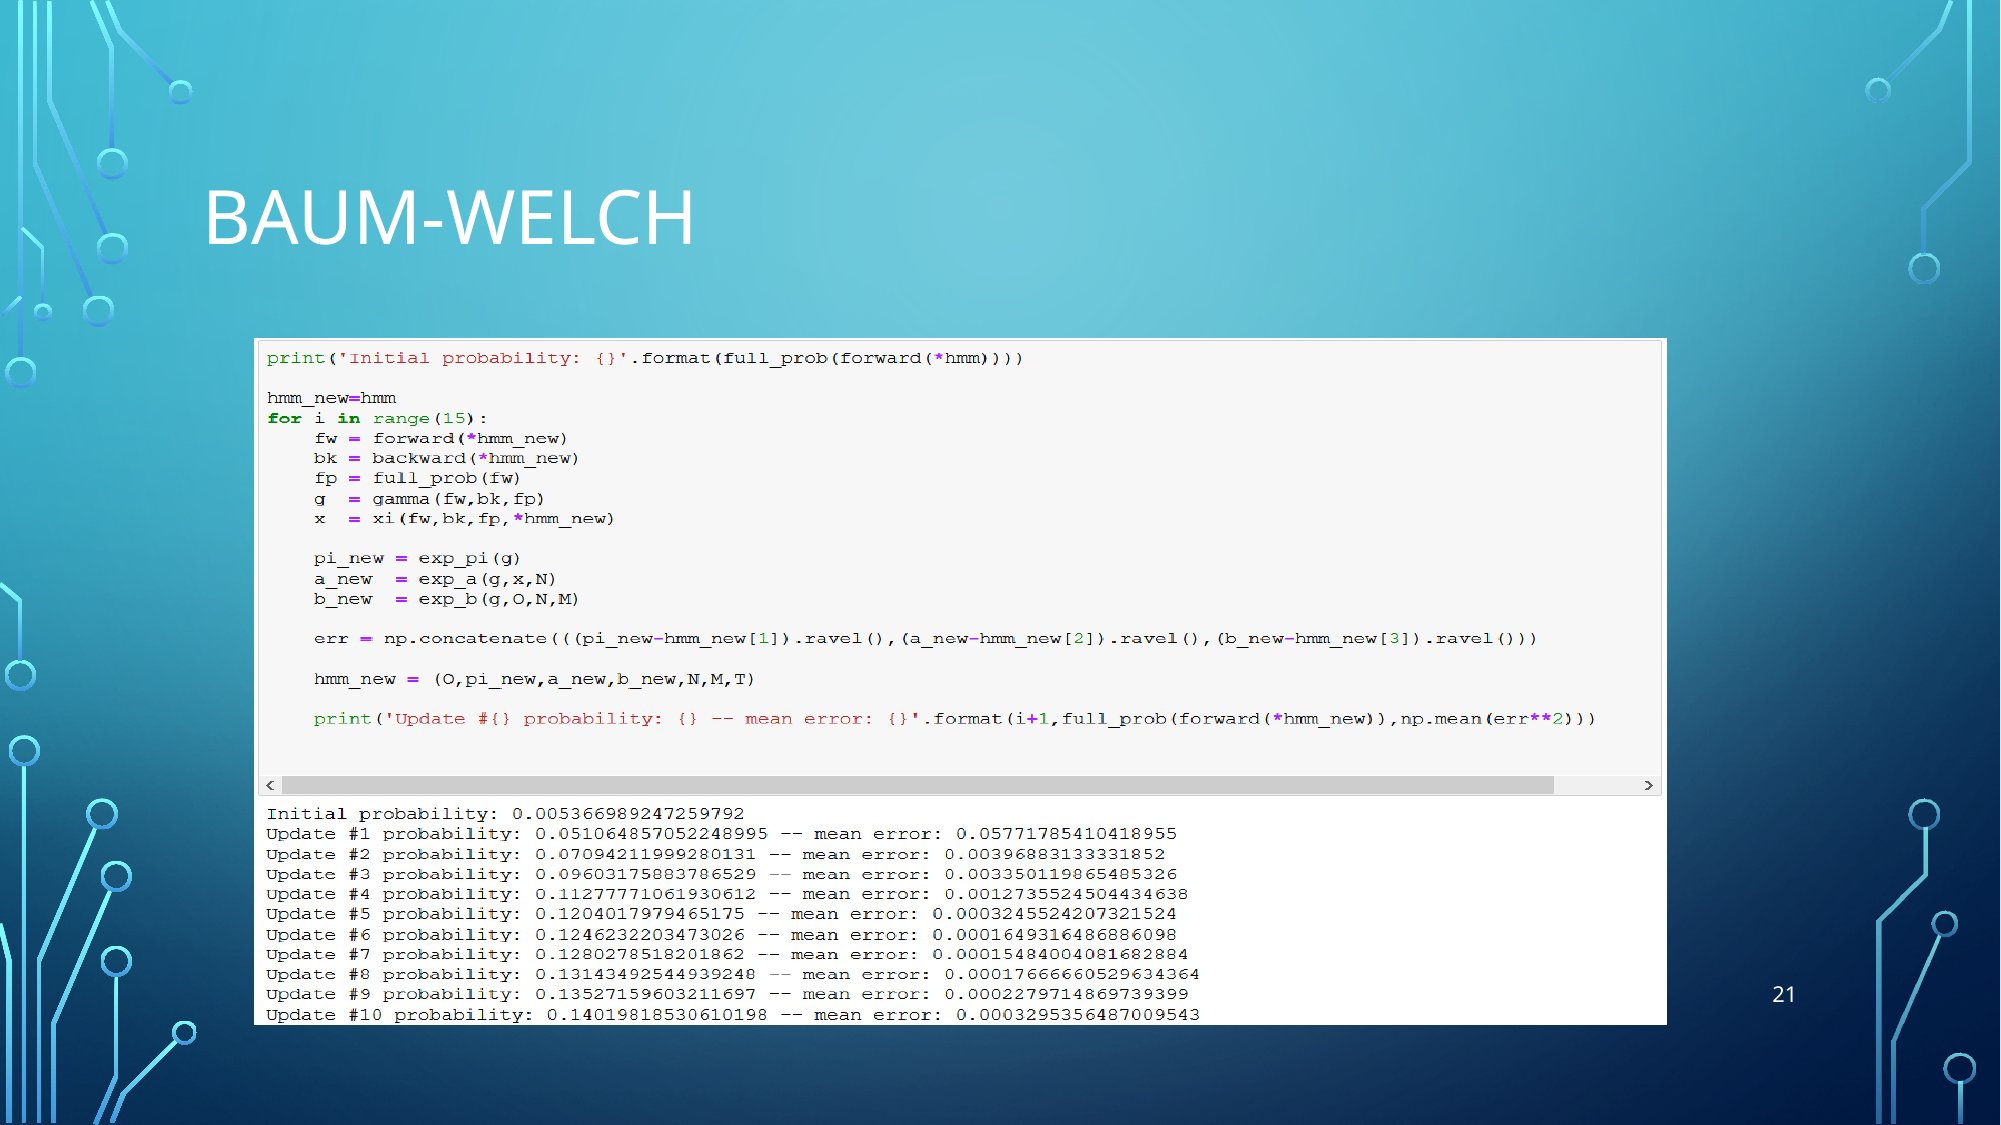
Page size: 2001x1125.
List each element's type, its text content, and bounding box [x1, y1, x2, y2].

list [254, 338, 1667, 1026]
slide_number 21 [1685, 965, 1813, 1025]
title Baum-welch [187, 101, 1813, 339]
